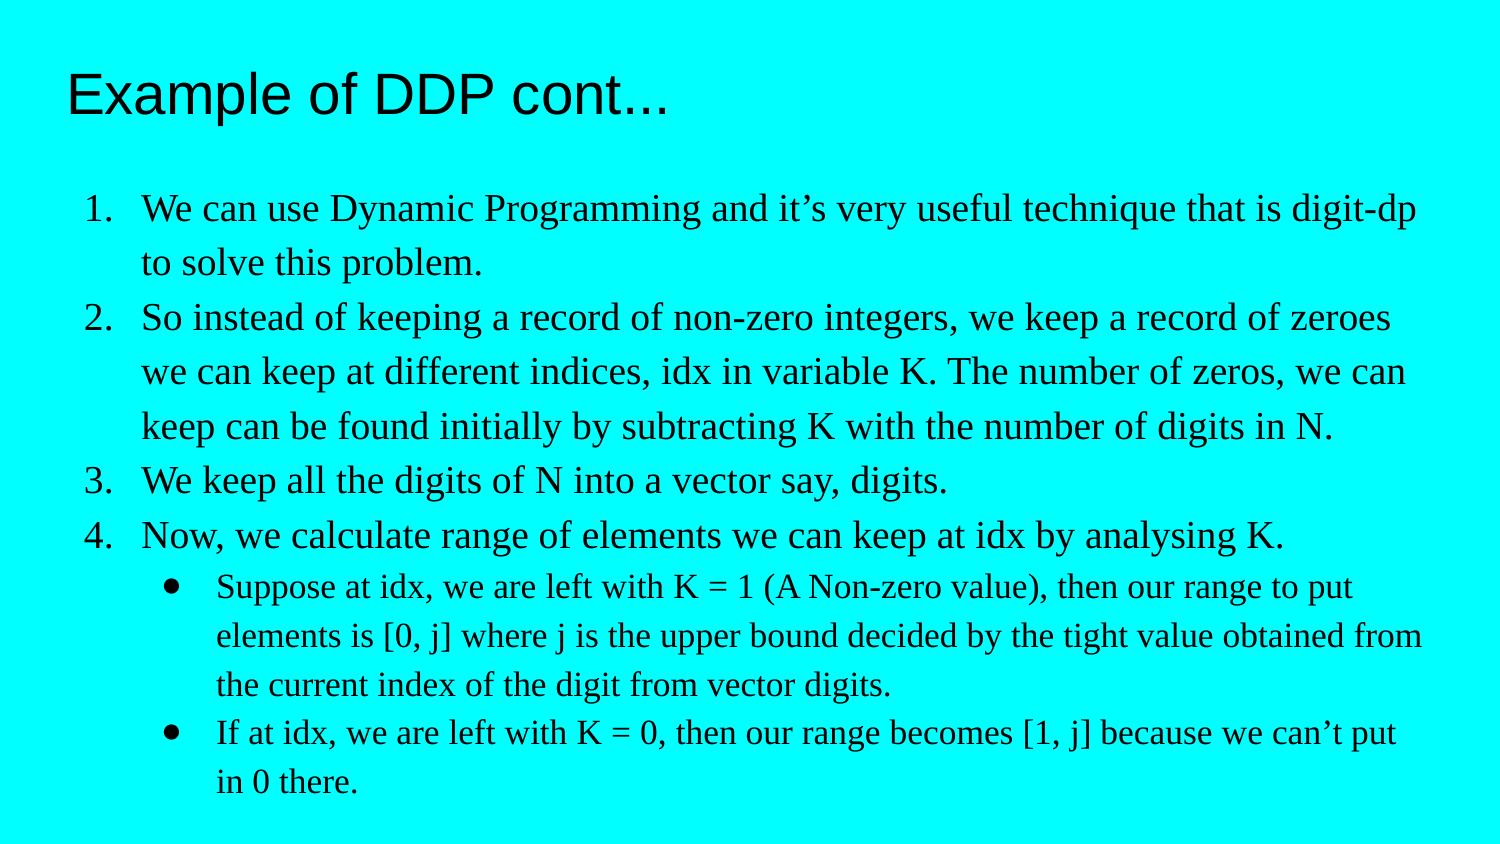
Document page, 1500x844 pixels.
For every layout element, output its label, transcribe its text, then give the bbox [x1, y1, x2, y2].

title Example of DDP cont... [51, 41, 1449, 136]
list We can use Dynamic Programming and it’s very useful technique that is digit-dp to solve this problem. So instead of keeping a record of non-zero integers, we keep a record of zeroes we can keep at different indices, idx in variable K. The number of zeros, we can keep can be found initially by subtracting K with the number of digits in N. We keep all the digits of N into a vector say, digits. Now, we calculate range of elements we can keep at idx by analysing K. Suppose at idx, we are left with K = 1 (A Non-zero value), then our range to put elements is [0, j] where j is the upper bound decided by the tight value obtained from the current index of the digit from vector digits. If at idx, we are left with K = 0, then our range becomes [1, j] because we can’t put in 0 there. [51, 159, 1449, 720]
